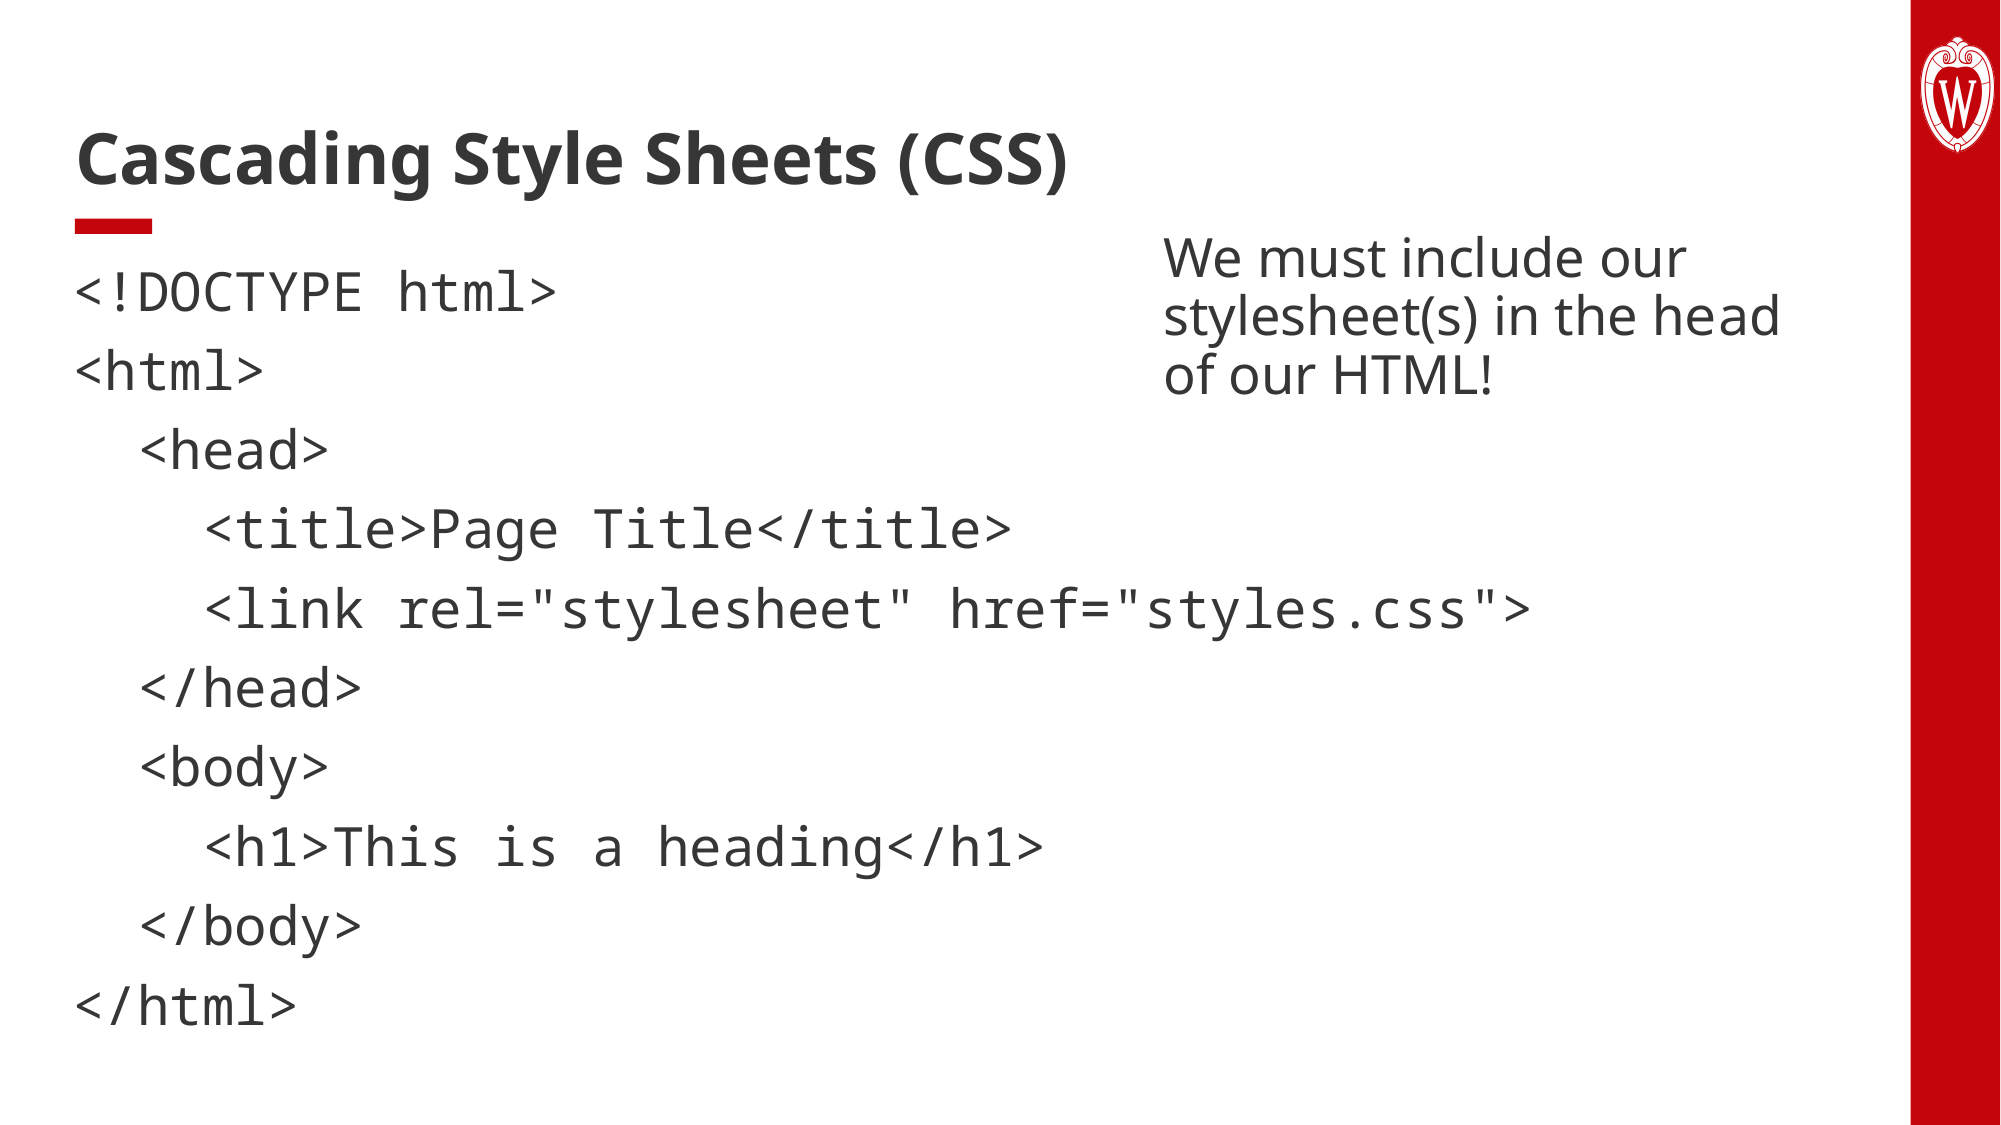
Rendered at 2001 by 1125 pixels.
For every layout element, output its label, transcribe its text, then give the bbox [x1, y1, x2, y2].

list We must include our stylesheet(s) in the head of our HTML! [1163, 222, 1863, 449]
title Cascading Style Sheets (CSS) [75, 115, 1863, 200]
text_box <!DOCTYPE html> <html> <head> <title>Page Title</title> <link rel="stylesheet" href="styles.css"> </head> <body> <h1>This is a heading</h1> </body> </html> [57, 256, 1647, 1125]
picture [1920, 36, 1995, 154]
